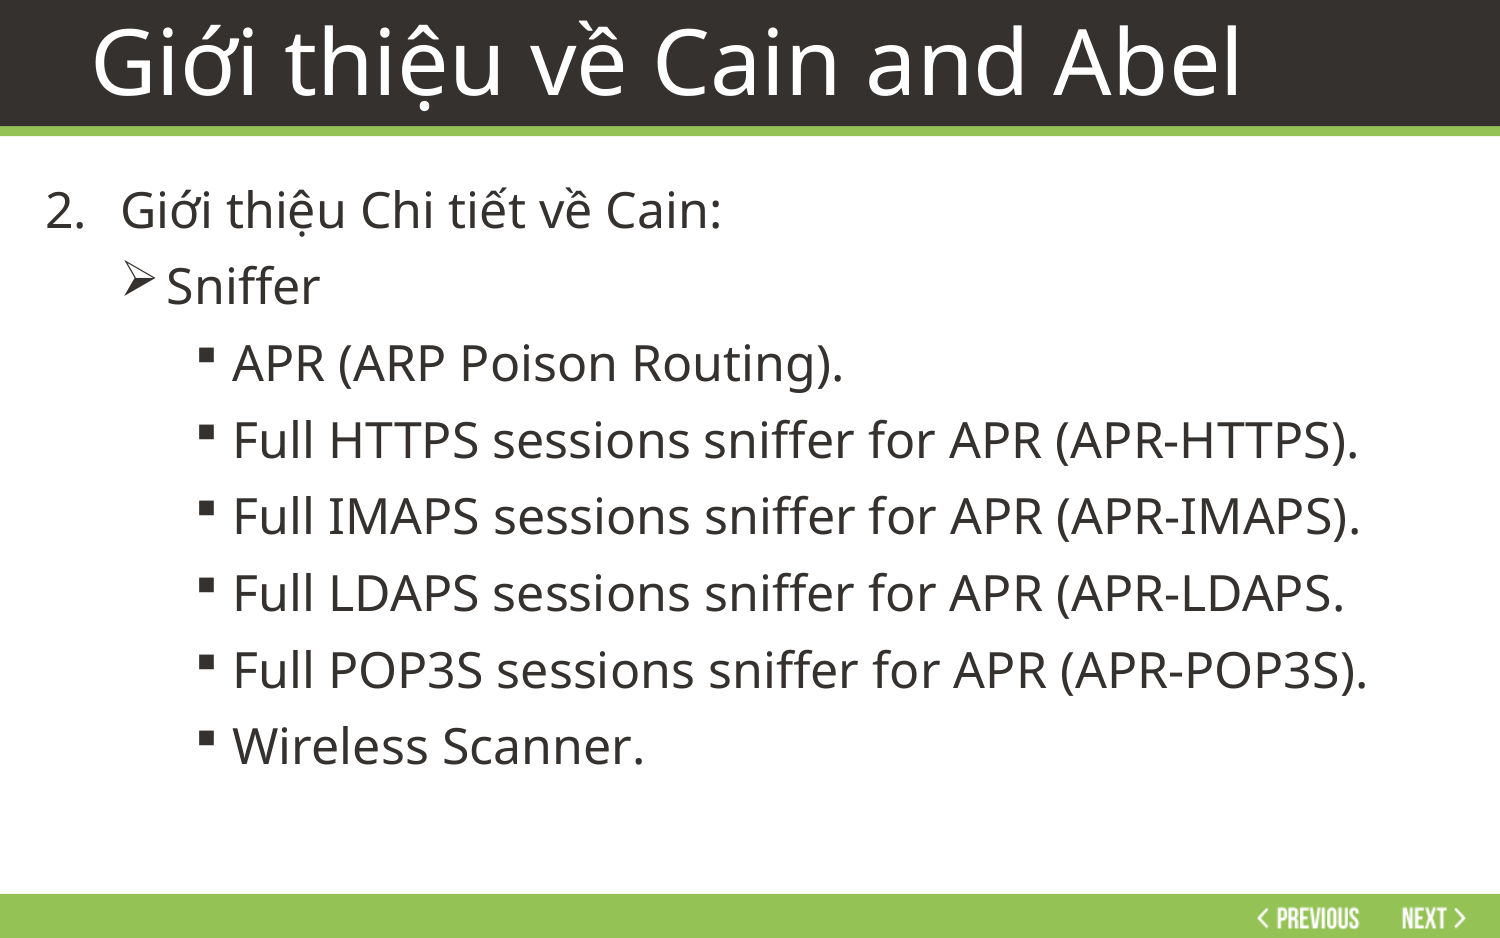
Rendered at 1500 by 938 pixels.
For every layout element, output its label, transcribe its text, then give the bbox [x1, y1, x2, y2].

list Giới thiệu Chi tiết về Cain: Sniffer APR (ARP Poison Routing). Full HTTPS sessions sniffer for APR (APR-HTTPS). Full IMAPS sessions sniffer for APR (APR-IMAPS). Full LDAPS sessions sniffer for APR (APR-LDAPS. Full POP3S sessions sniffer for APR (APR-POP3S). Wireless Scanner. [30, 163, 1460, 838]
title Giới thiệu về Cain and Abel [75, 0, 1425, 138]
picture [1255, 903, 1366, 934]
picture [1389, 903, 1473, 934]
